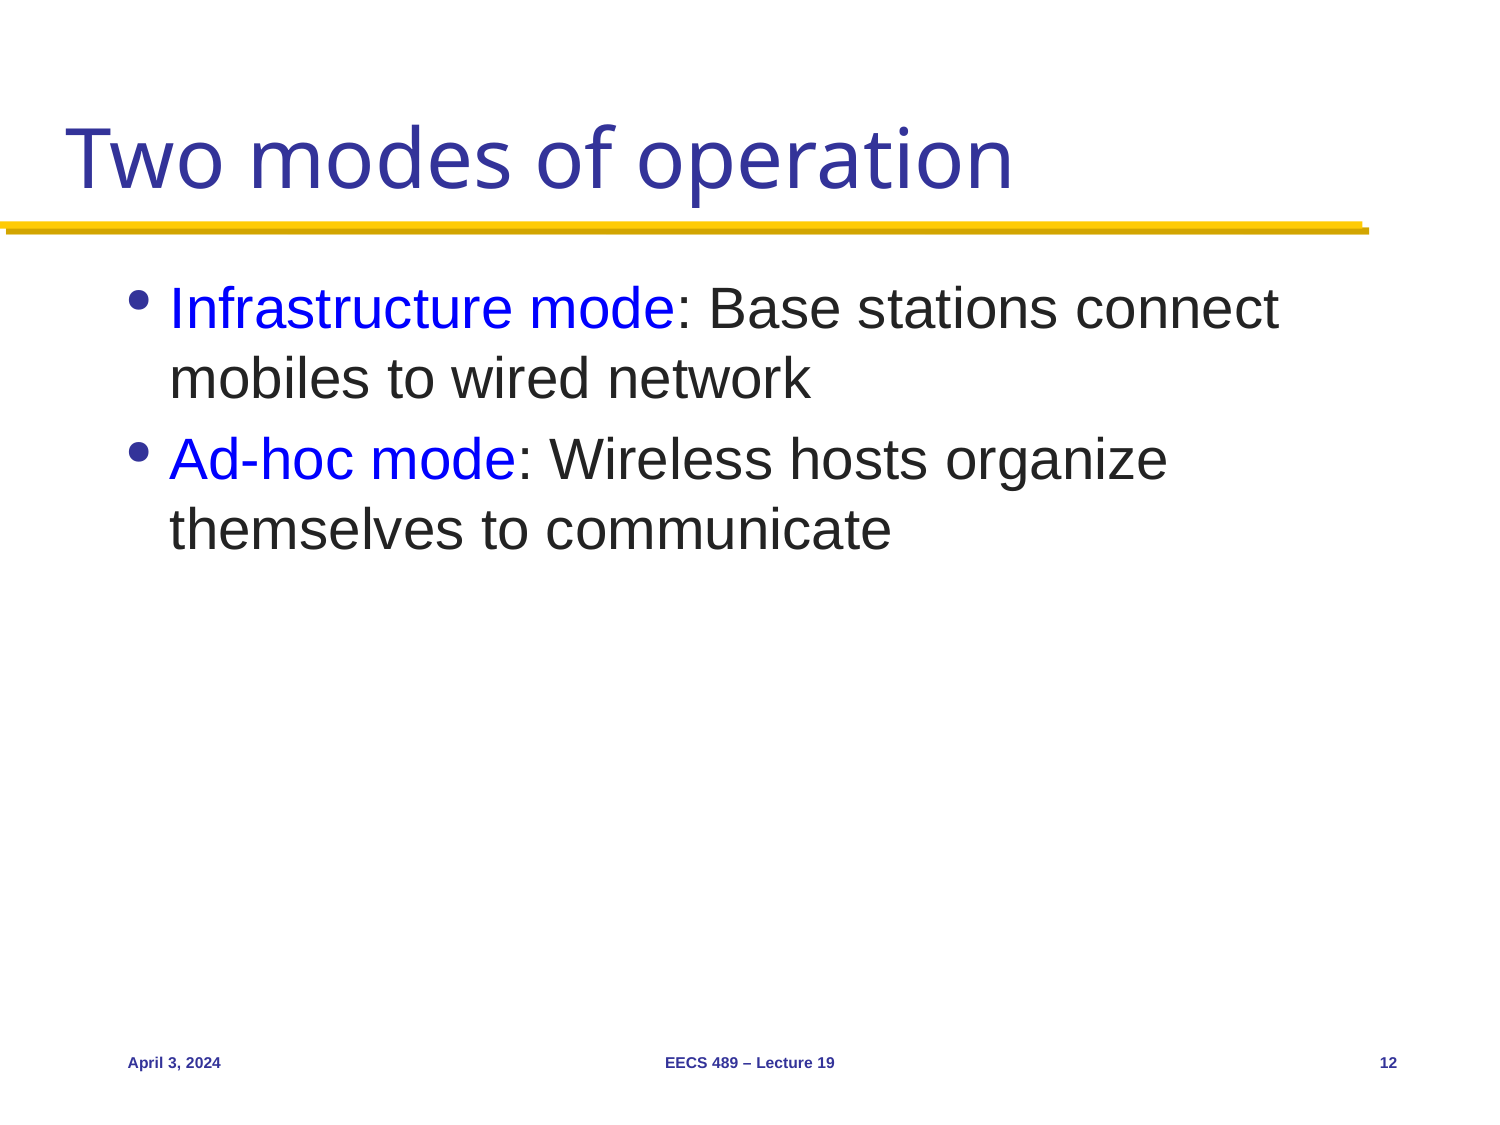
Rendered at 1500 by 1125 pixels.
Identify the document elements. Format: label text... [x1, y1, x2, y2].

slide_number 12 [1312, 1024, 1413, 1101]
footer EECS 489 – Lecture 19 [512, 1024, 988, 1101]
list Infrastructure mode: Base stations connect mobiles to wired network Ad-hoc mode: Wireless hosts organize themselves to communicate [112, 262, 1413, 988]
title Two modes of operation [49, 24, 1451, 213]
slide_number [112, 1024, 426, 1101]
